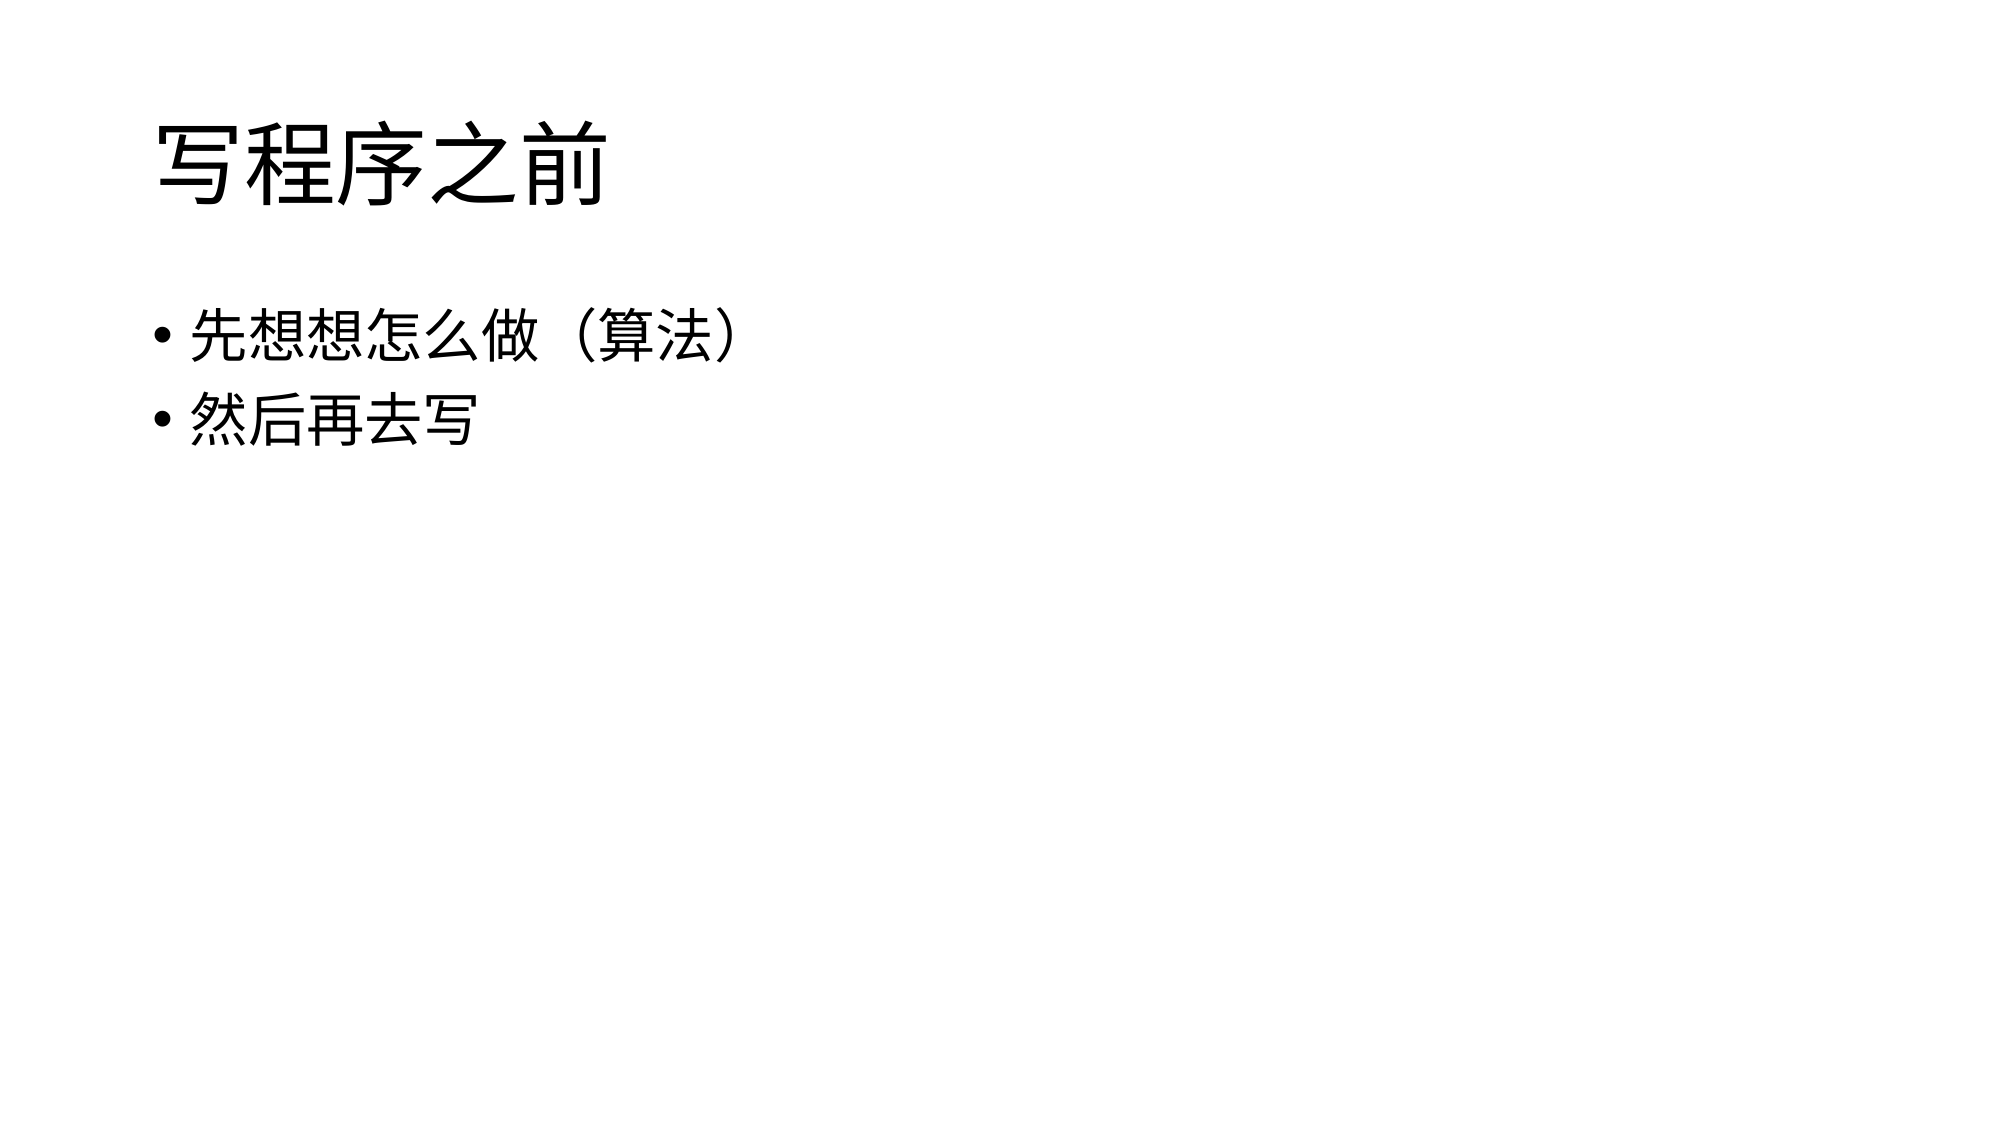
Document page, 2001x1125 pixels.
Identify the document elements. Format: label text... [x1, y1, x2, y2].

list 先想想怎么做（算法） 然后再去写 [137, 299, 1863, 1014]
title 写程序之前 [137, 59, 1863, 278]
